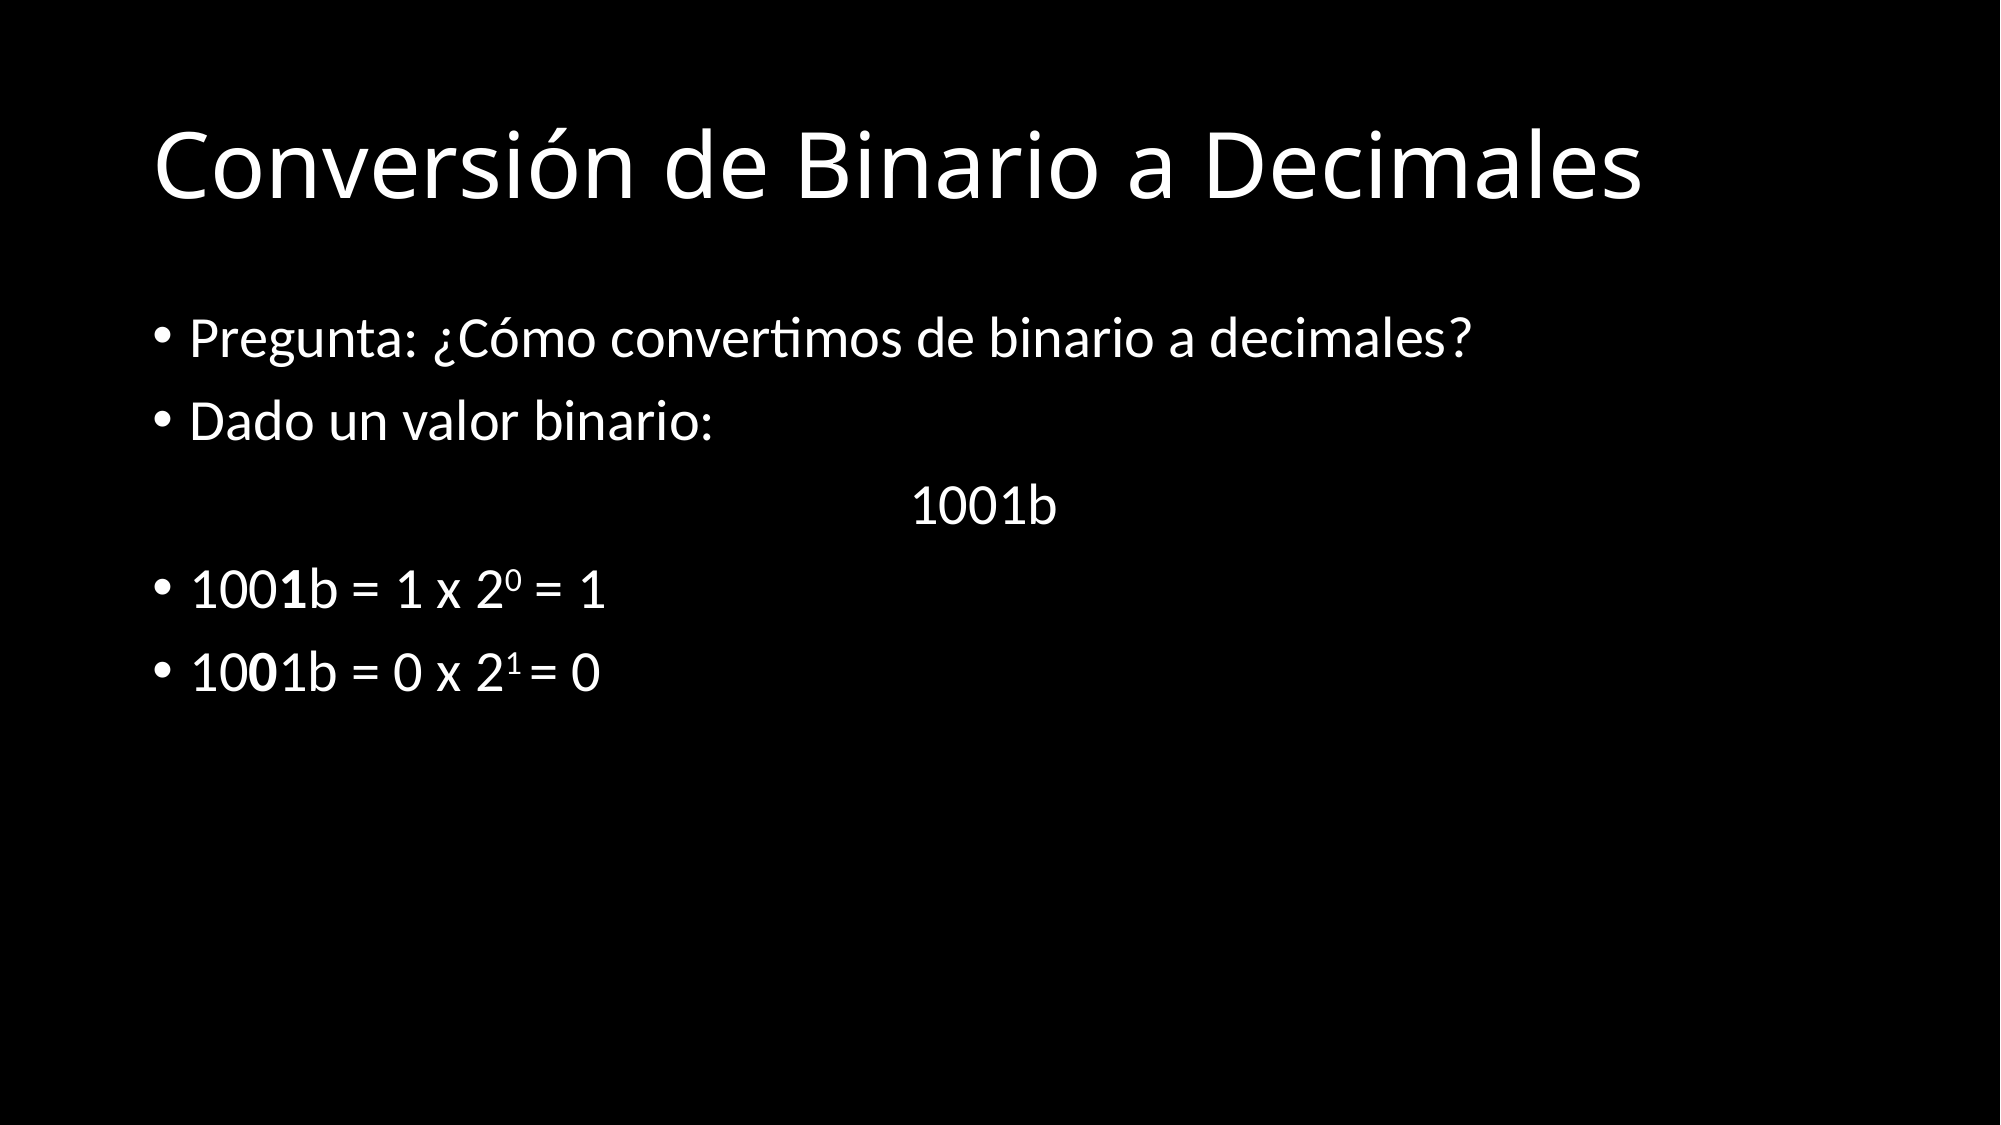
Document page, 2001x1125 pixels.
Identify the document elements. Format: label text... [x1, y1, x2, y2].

list Pregunta: ¿Cómo convertimos de binario a decimales? Dado un valor binario: 1001b 1001b = 1 x 20 = 1 1001b = 0 x 21 = 0 [137, 299, 1831, 1101]
title Conversión de Binario a Decimales [137, 59, 1863, 278]
